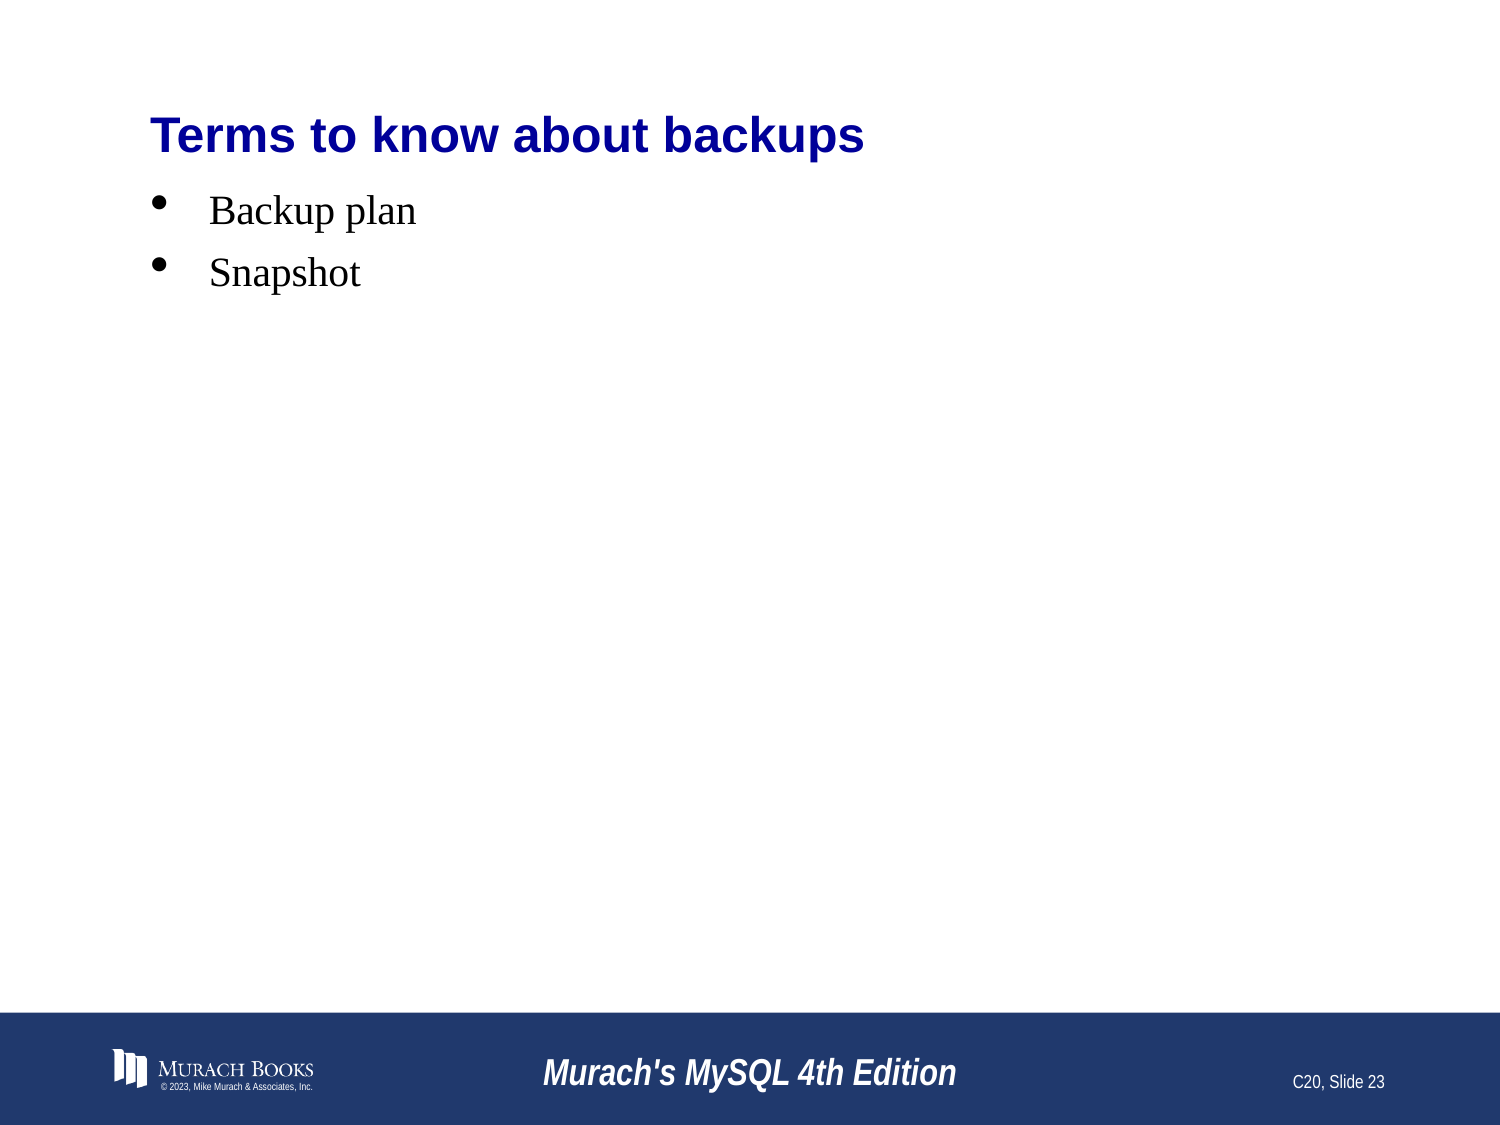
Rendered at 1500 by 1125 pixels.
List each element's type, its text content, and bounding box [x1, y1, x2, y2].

slide_number Murach's MySQL 4th Edition [450, 1025, 1050, 1100]
slide_number C20, Slide 23 [1087, 1025, 1400, 1100]
list Backup plan Snapshot [137, 174, 1350, 975]
title Terms to know about backups [150, 102, 1350, 164]
footer © 2023, Mike Murach & Associates, Inc. [12, 1025, 450, 1100]
